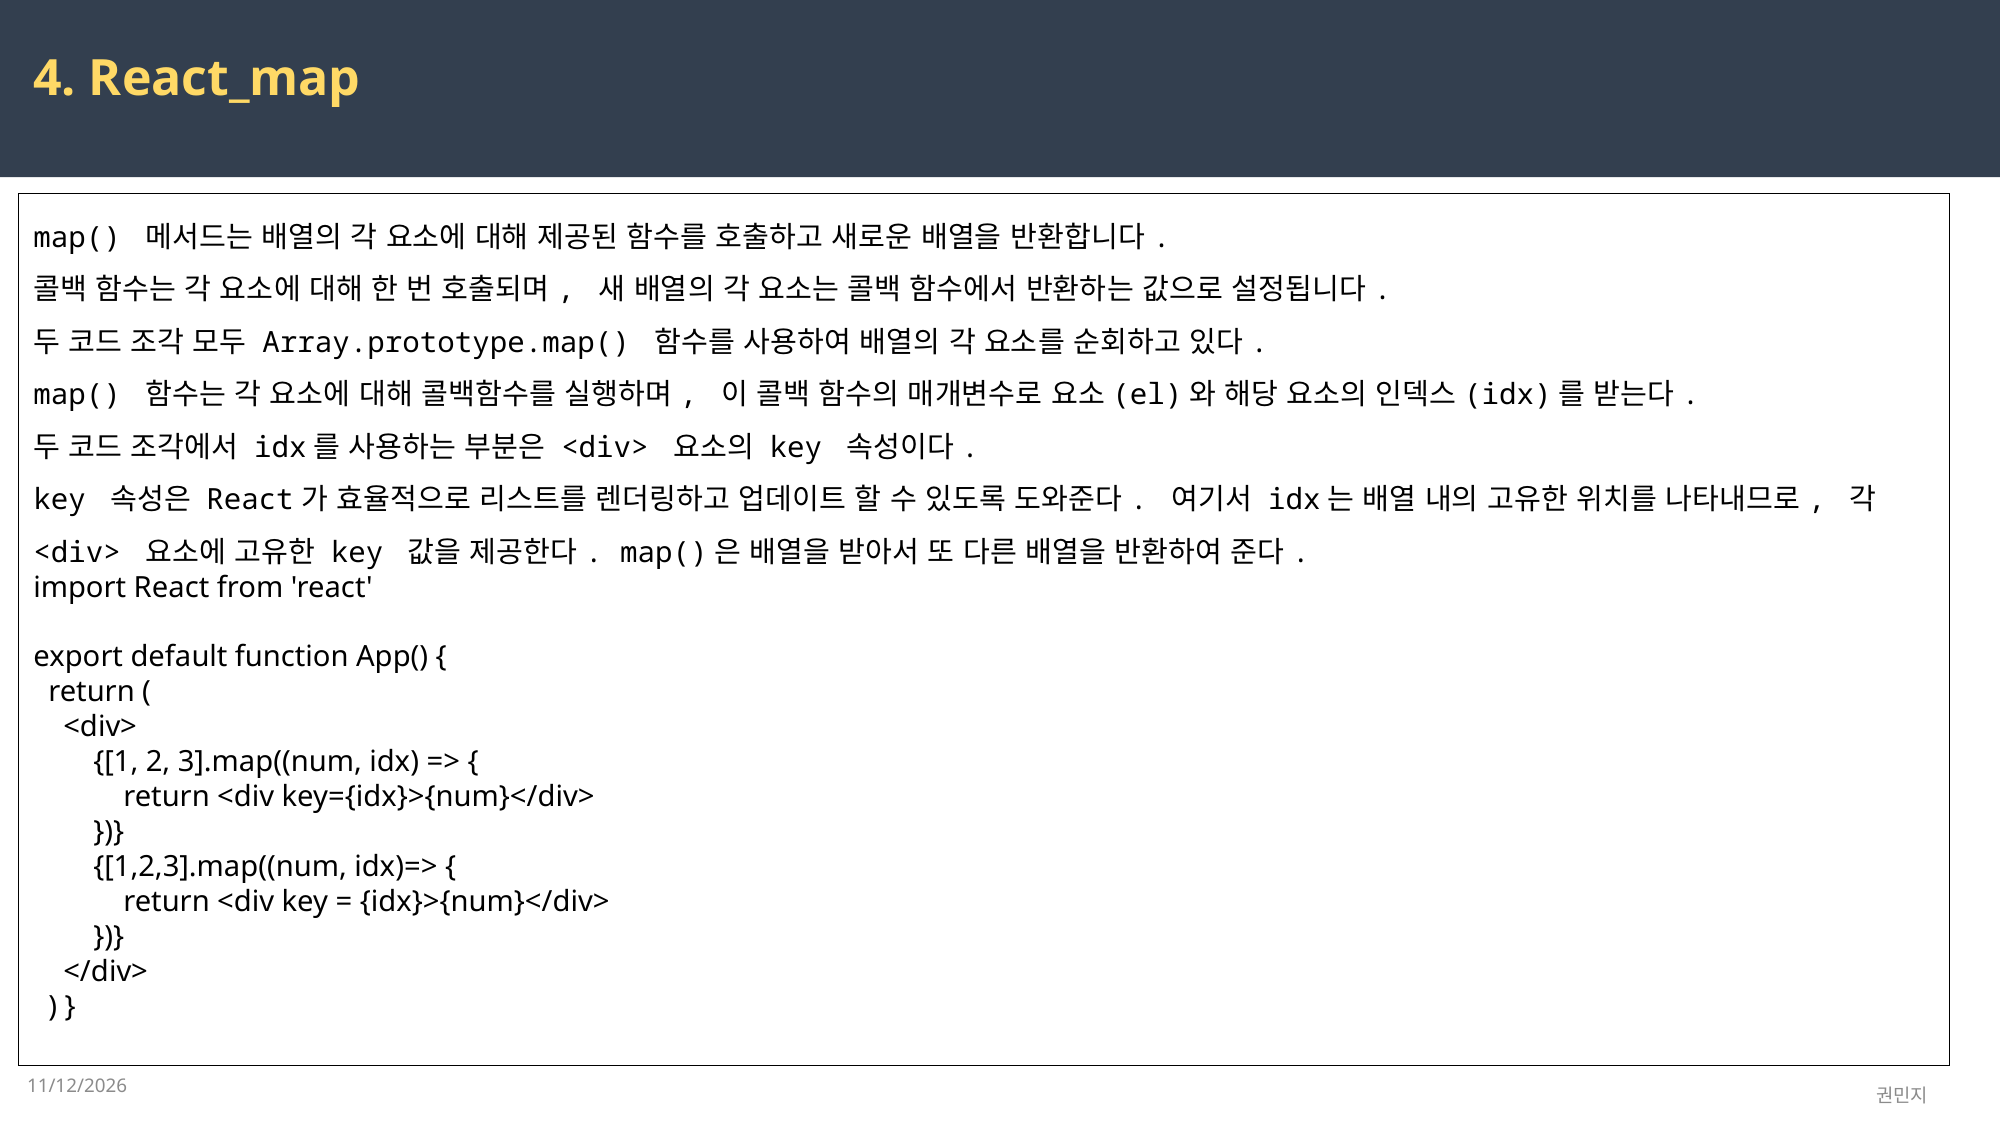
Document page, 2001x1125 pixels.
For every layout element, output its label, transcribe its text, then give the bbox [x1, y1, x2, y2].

text_box 4. React_map [18, 38, 1985, 113]
footer 권민지 [1805, 1065, 1999, 1125]
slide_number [12, 1056, 462, 1117]
text_box map() 메서드는 배열의 각 요소에 대해 제공된 함수를 호출하고 새로운 배열을 반환합니다. 콜백 함수는 각 요소에 대해 한 번 호출되며, 새 배열의 각 요소는 콜백 함수에서 반환하는 값으로 설정됩니다. 두 코드 조각 모두 Array.prototype.map() 함수를 사용하여 배열의 각 요소를 순회하고 있다. map() 함수는 각 요소에 대해 콜백함수를 실행하며, 이 콜백 함수의 매개변수로 요소(el)와 해당 요소의 인덱스(idx)를 받는다. 두 코드 조각에서 idx를 사용하는 부분은 <div> 요소의 key 속성이다. key 속성은 React가 효율적으로 리스트를 렌더링하고 업데이트 할 수 있도록 도와준다. 여기서 idx는 배열 내의 고유한 위치를 나타내므로, 각 <div> 요소에 고유한 key 값을 제공한다. map()은 배열을 받아서 또 다른 배열을 반환하여 준다. import React from 'react' export default function App() { return ( <div> {[1, 2, 3].map((num, idx) => { return <div key={idx}>{num}</div> })} {[1,2,3].map((num, idx)=> { return <div key = {idx}>{num}</div> })} </div> ) } [18, 193, 1950, 1066]
text_box [0, 0, 2000, 178]
